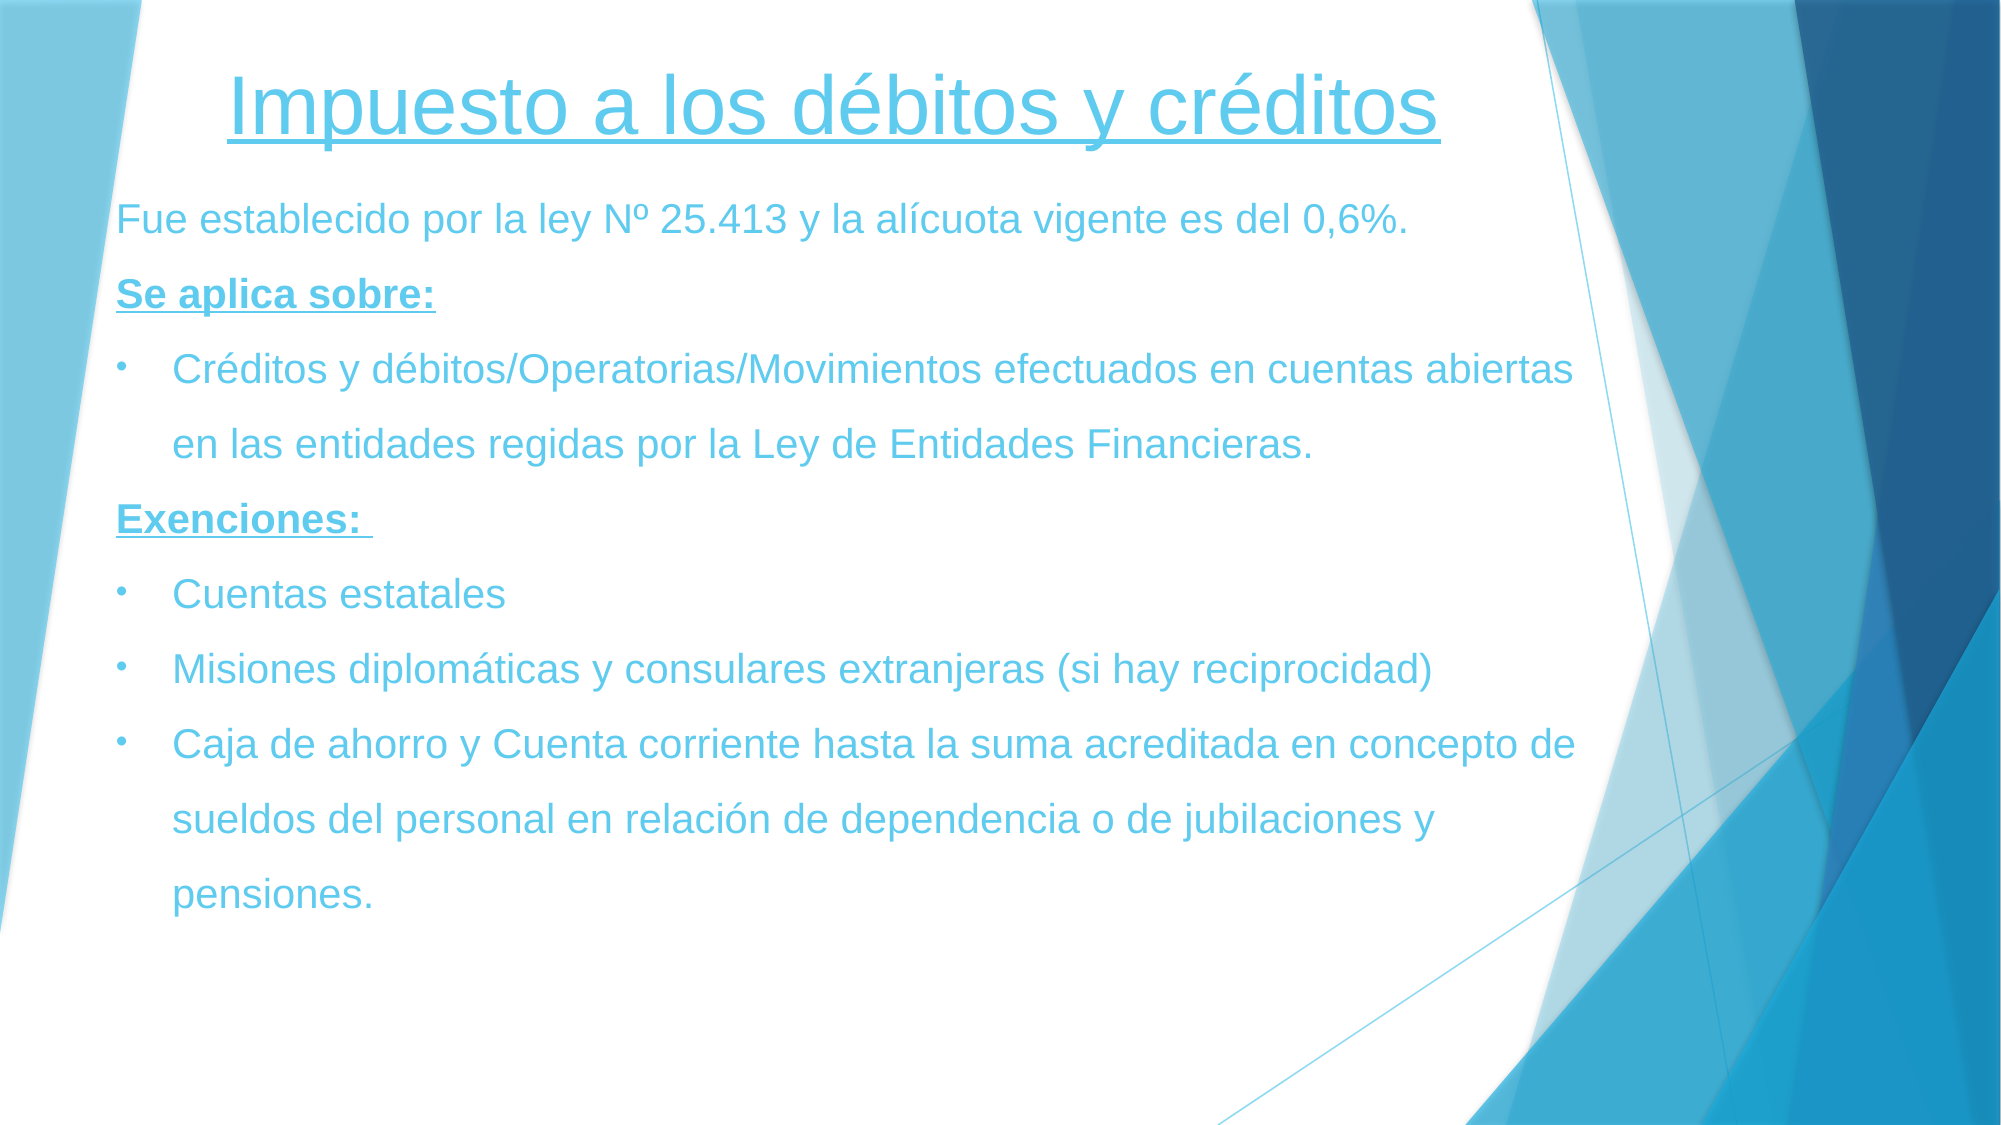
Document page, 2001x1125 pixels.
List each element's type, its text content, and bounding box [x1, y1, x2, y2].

title Impuesto a los débitos y créditos [147, 25, 1521, 158]
subtitle Fue establecido por la ley Nº 25.413 y la alícuota vigente es del 0,6%. Se aplica sobre: Créditos y débitos/Operatorias/Movimientos efectuados en cuentas abiertas en las entidades regidas por la Ley de Entidades Financieras. Exenciones: Cuentas estatales Misiones diplomáticas y consulares extranjeras (si hay reciprocidad) Caja de ahorro y Cuenta corriente hasta la suma acreditada en concepto de sueldos del personal en relación de dependencia o de jubilaciones y pensiones. [100, 158, 1594, 1060]
